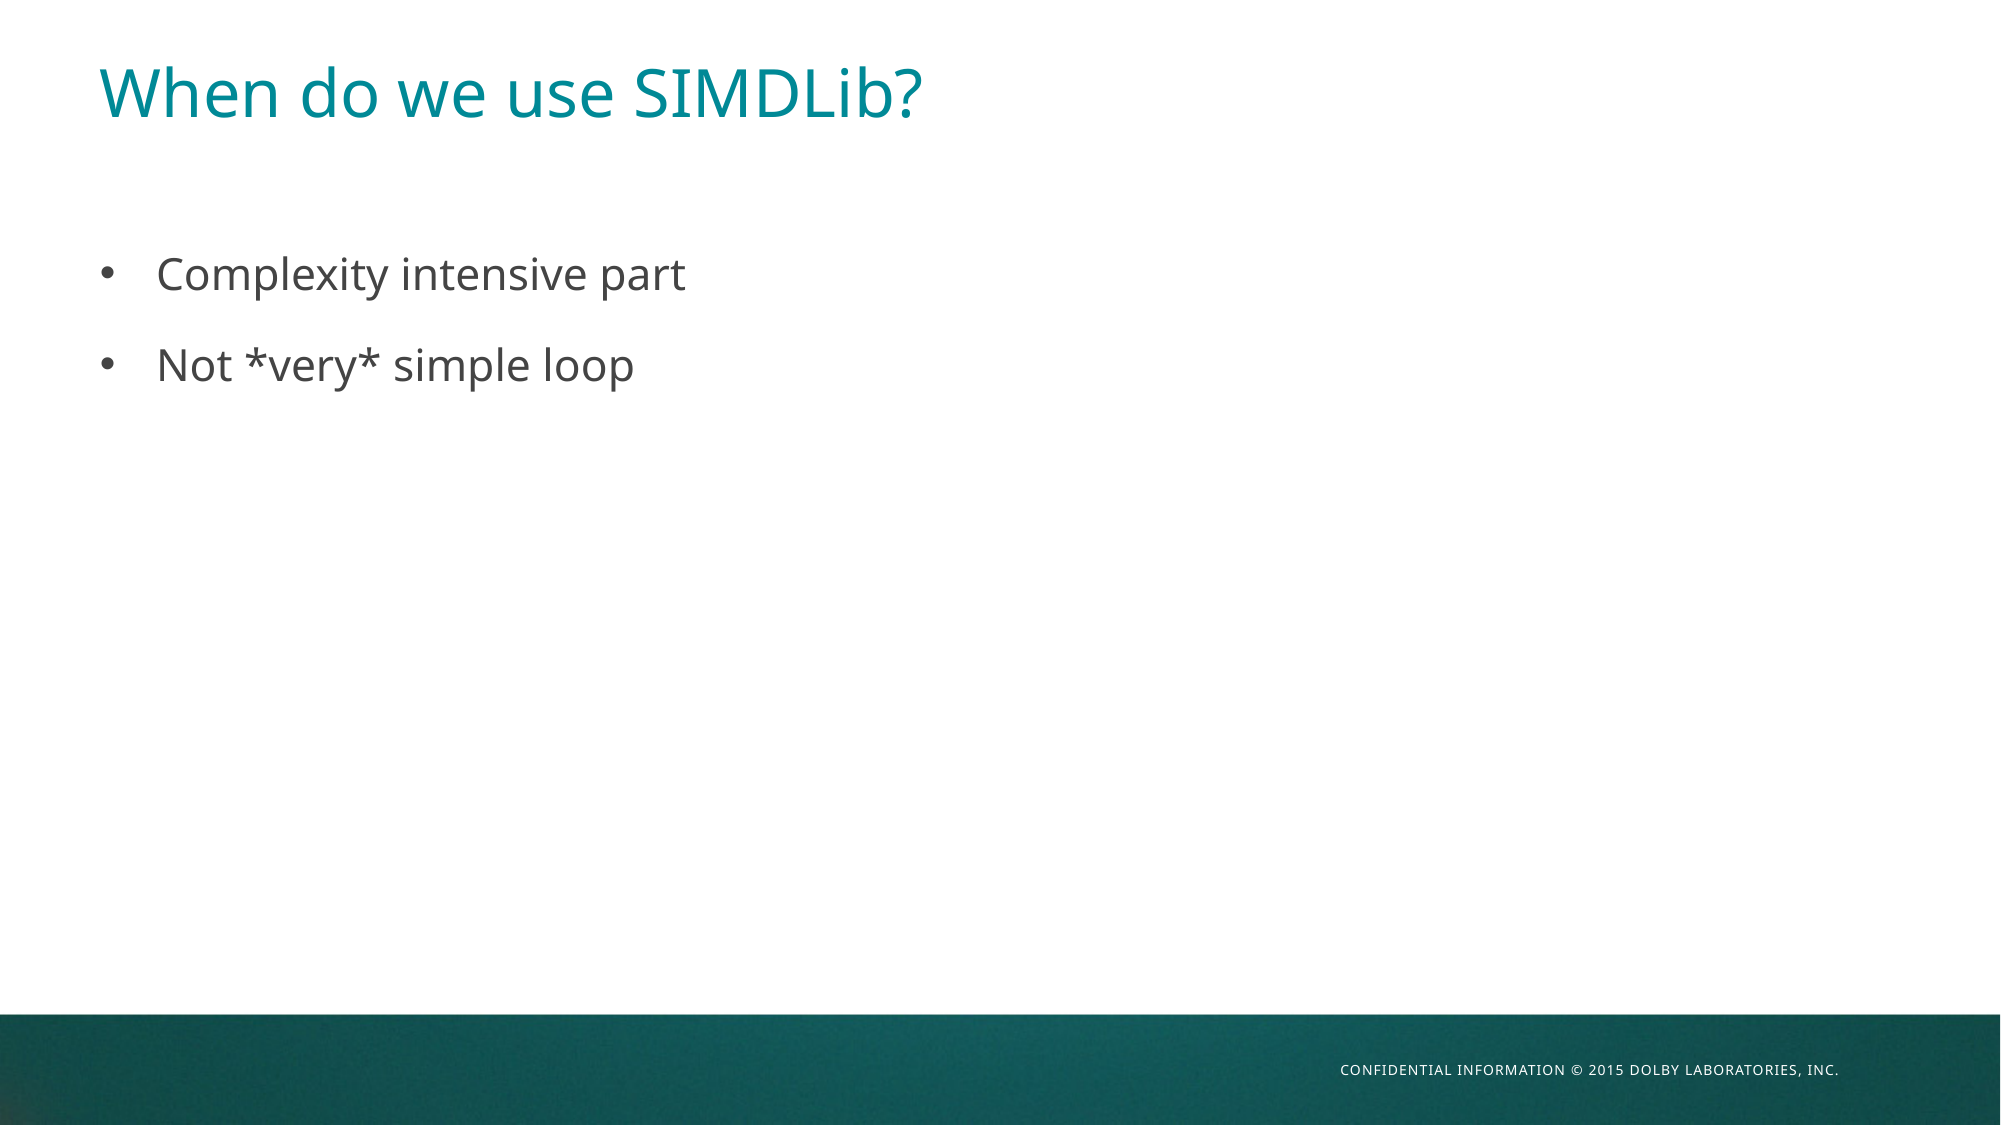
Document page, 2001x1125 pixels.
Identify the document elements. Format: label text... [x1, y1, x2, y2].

title When do we use SIMDLib? [99, 0, 1800, 138]
list Complexity intensive part Not *very* simple loop [99, 246, 1800, 952]
picture [0, 0, 2001, 1125]
